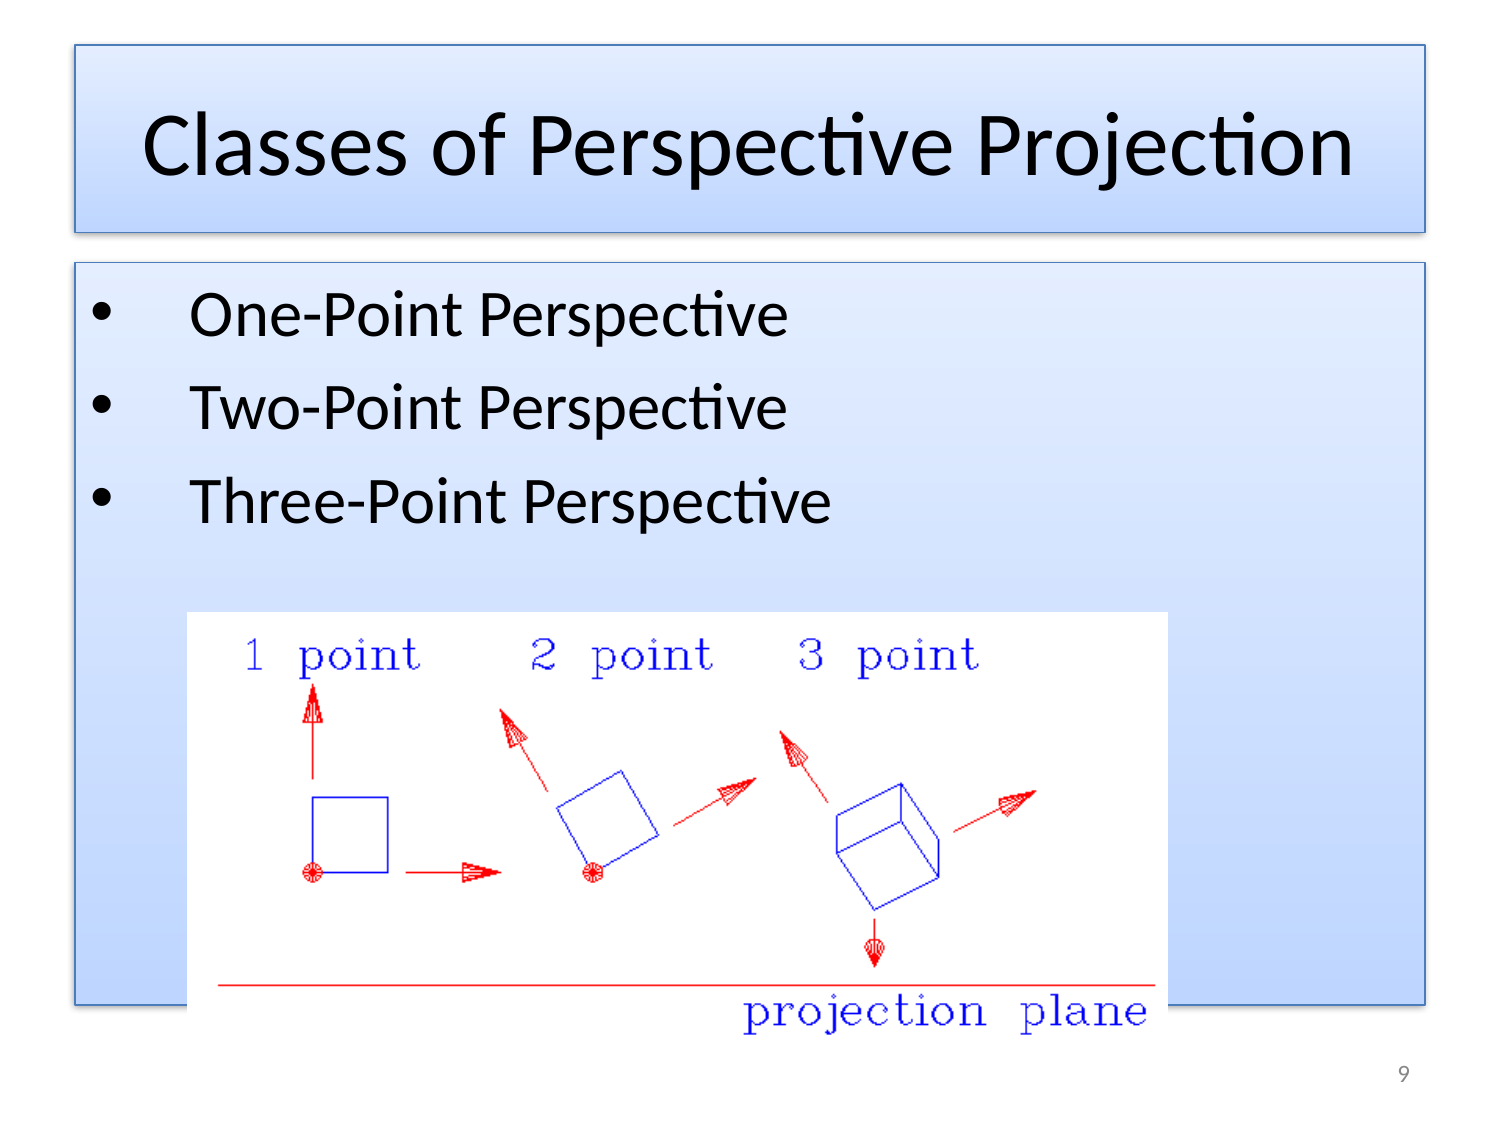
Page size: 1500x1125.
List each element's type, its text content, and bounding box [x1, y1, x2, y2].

title Classes of Perspective Projection [75, 45, 1425, 233]
slide_number ‹#› [1074, 1042, 1425, 1103]
picture [187, 612, 1168, 1060]
list One-Point Perspective Two-Point Perspective Three-Point Perspective [75, 262, 1425, 1005]
